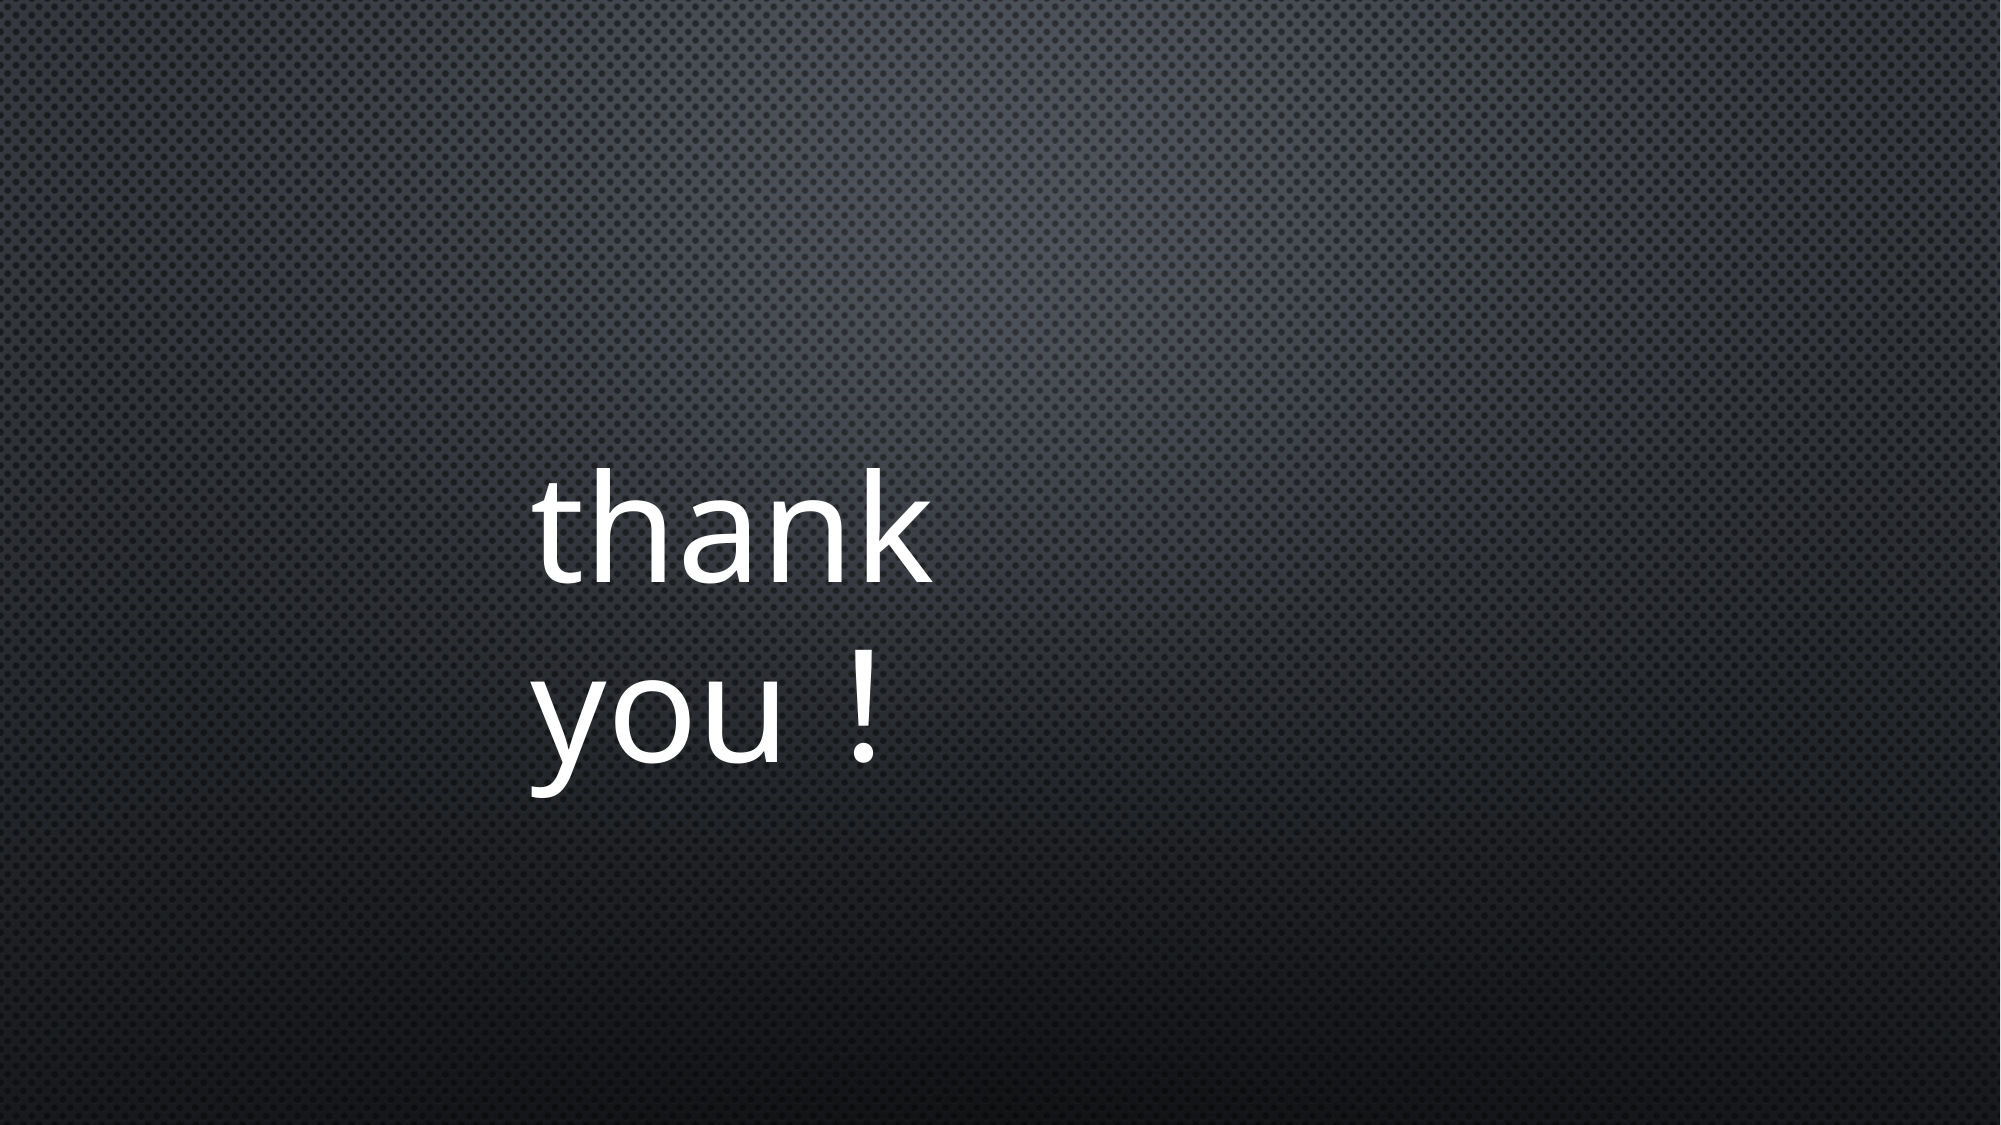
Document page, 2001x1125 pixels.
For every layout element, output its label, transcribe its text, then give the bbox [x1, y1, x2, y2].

text_box thank you！ [515, 425, 1430, 801]
